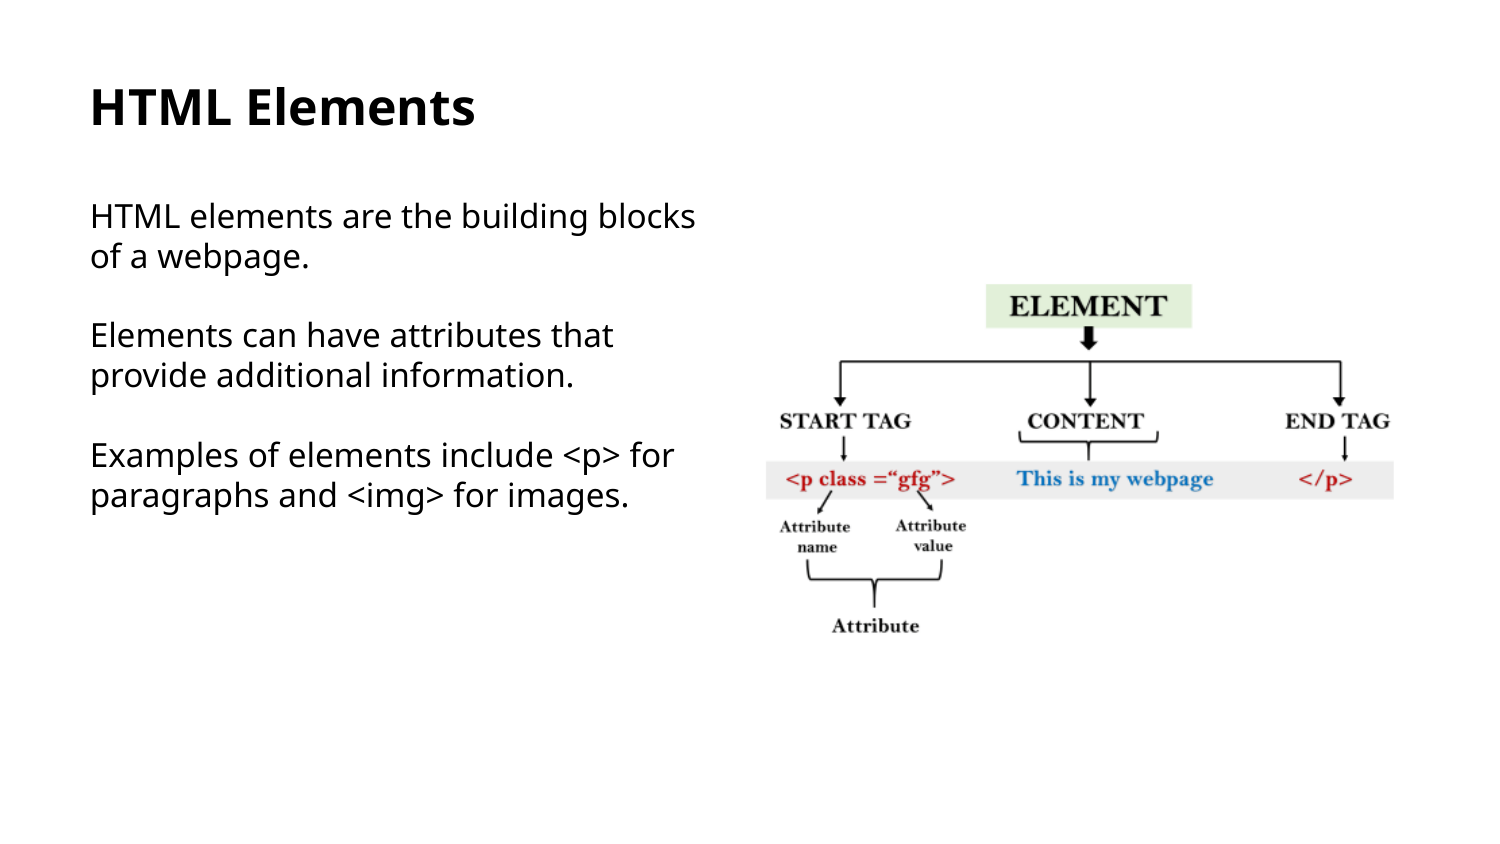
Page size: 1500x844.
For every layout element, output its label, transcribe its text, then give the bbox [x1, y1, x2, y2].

text_box HTML elements are the building blocks of a webpage. Elements can have attributes that provide additional information. Examples of elements include <p> for paragraphs and <img> for images. [74, 187, 749, 713]
picture [749, 187, 1425, 713]
text_box HTML Elements [74, 37, 1425, 173]
